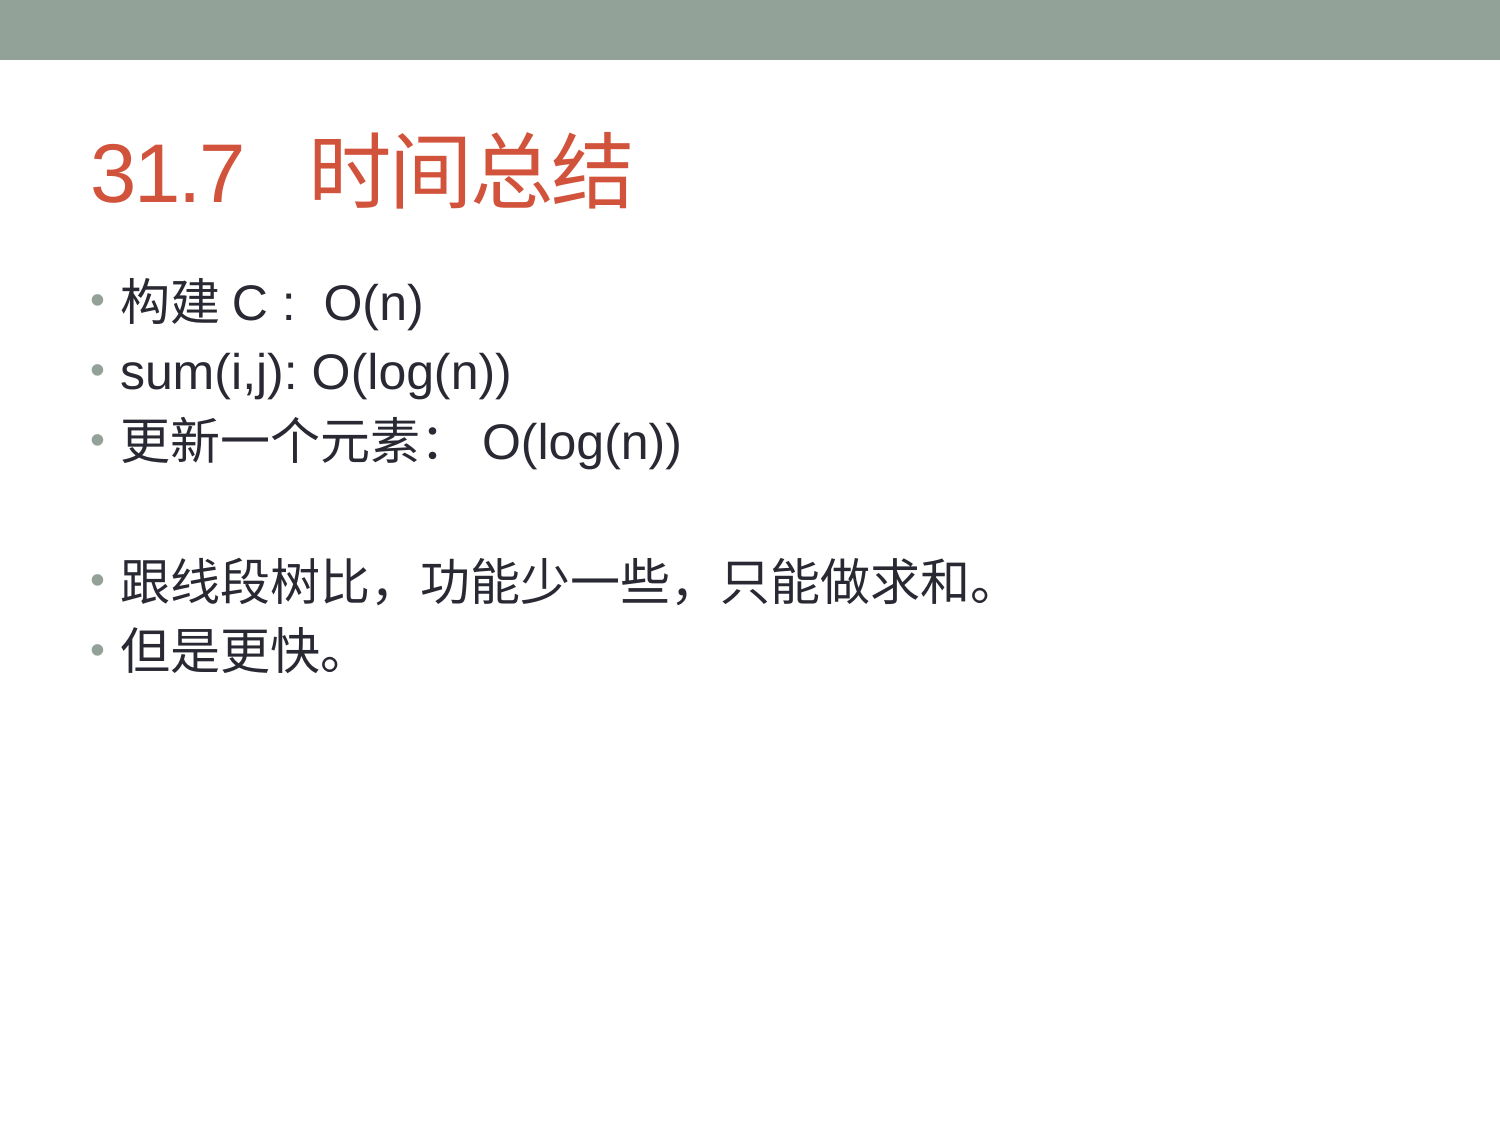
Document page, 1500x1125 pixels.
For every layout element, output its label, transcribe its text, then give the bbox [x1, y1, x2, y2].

list 构建C : O(n) sum(i,j): O(log(n)) 更新一个元素：O(log(n)) 跟线段树比，功能少一些，只能做求和。 但是更快。 [75, 262, 1425, 1063]
title 31.7 时间总结 [75, 87, 1425, 250]
